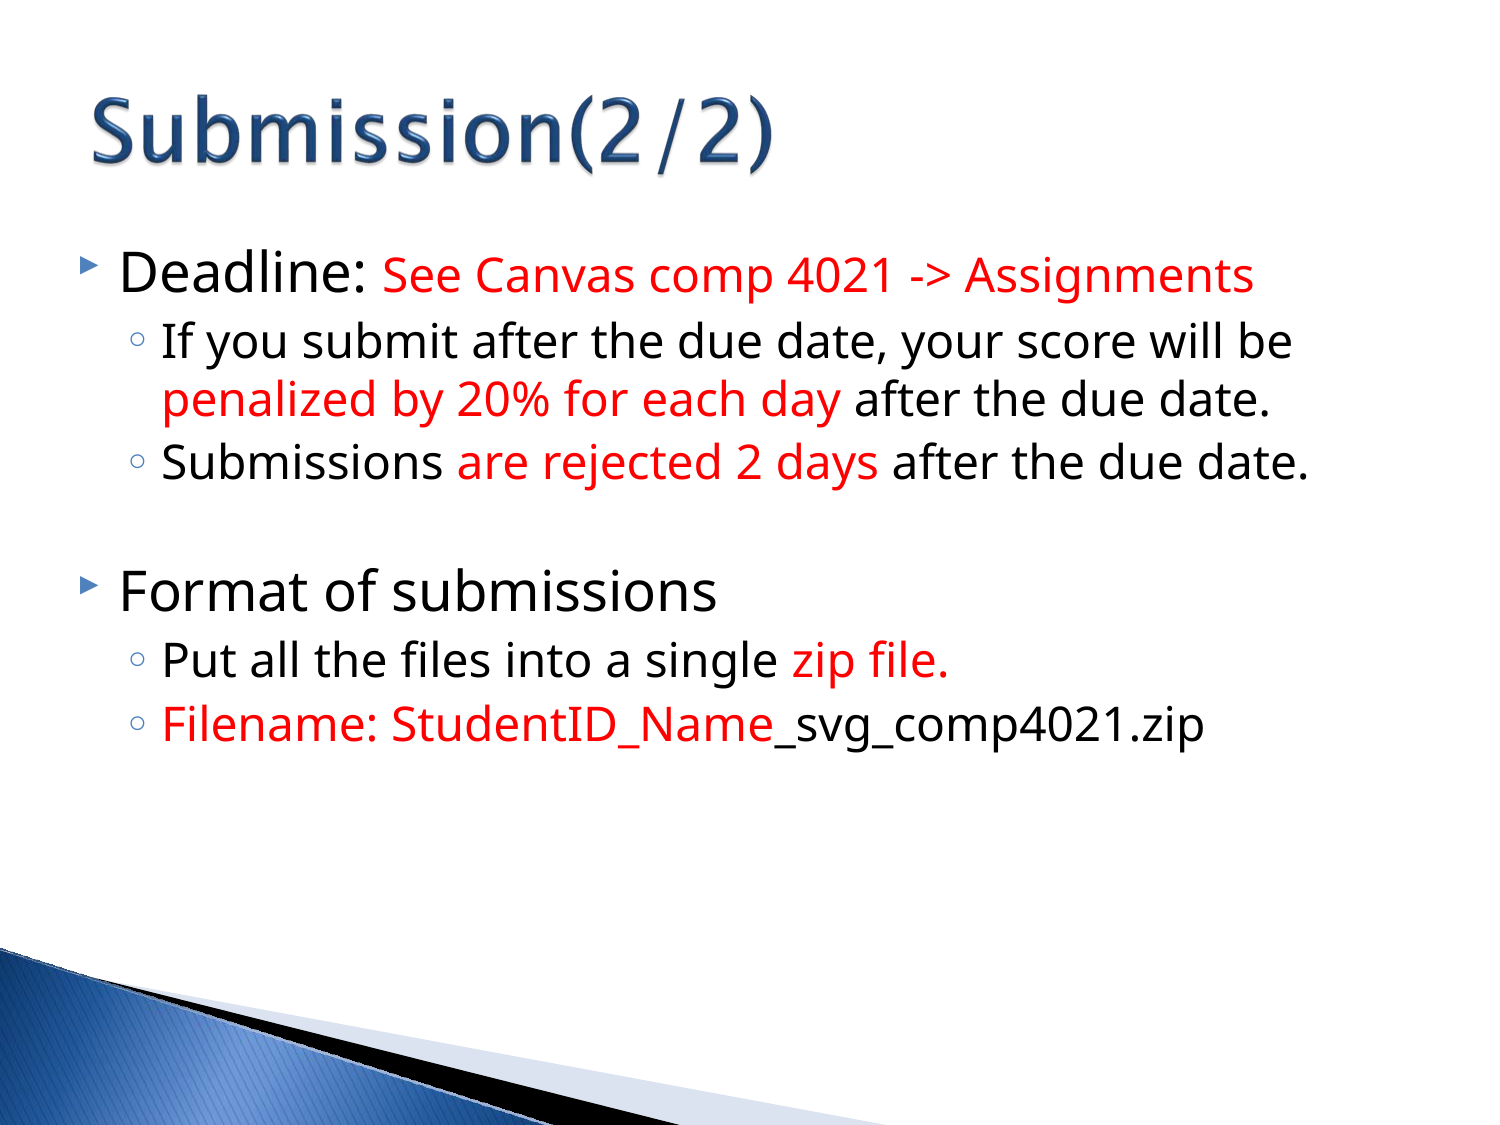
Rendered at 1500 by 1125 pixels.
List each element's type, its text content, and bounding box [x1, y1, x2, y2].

text_box Deadline: See Canvas comp 4021 -> Assignments If you submit after the due date, your score will be penalized by 20% for each day after the due date. Submissions are rejected 2 days after the due date. Format of submissions Put all the files into a single zip file. Filename: StudentID_Name_svg_comp4021.zip [74, 155, 1363, 752]
picture [89, 92, 775, 180]
picture [0, 948, 558, 1125]
